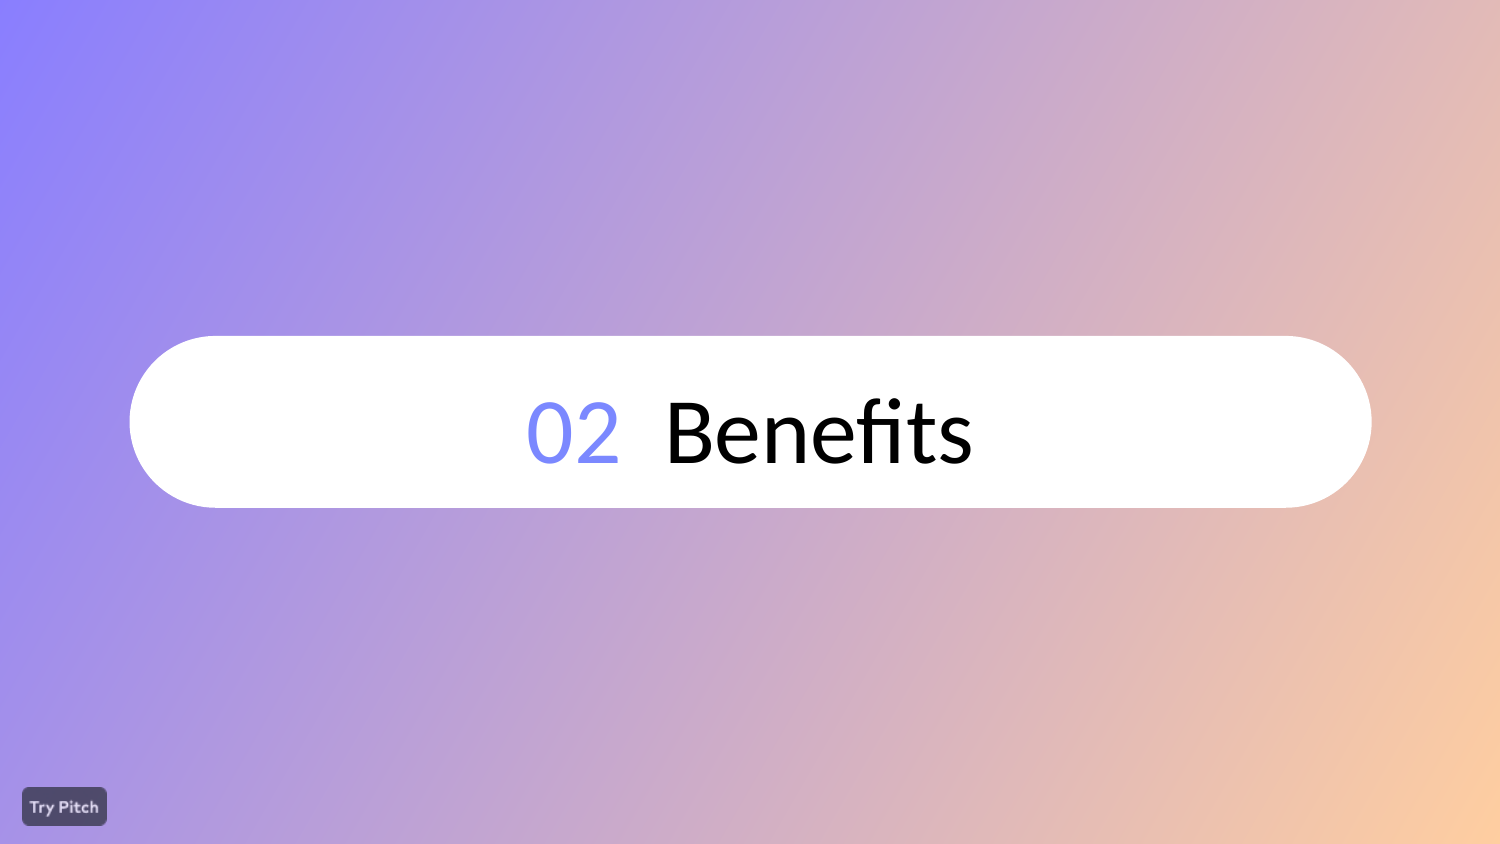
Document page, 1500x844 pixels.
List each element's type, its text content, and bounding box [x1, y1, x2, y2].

picture [22, 787, 107, 826]
text_box 02 Benefits [129, 335, 1372, 508]
